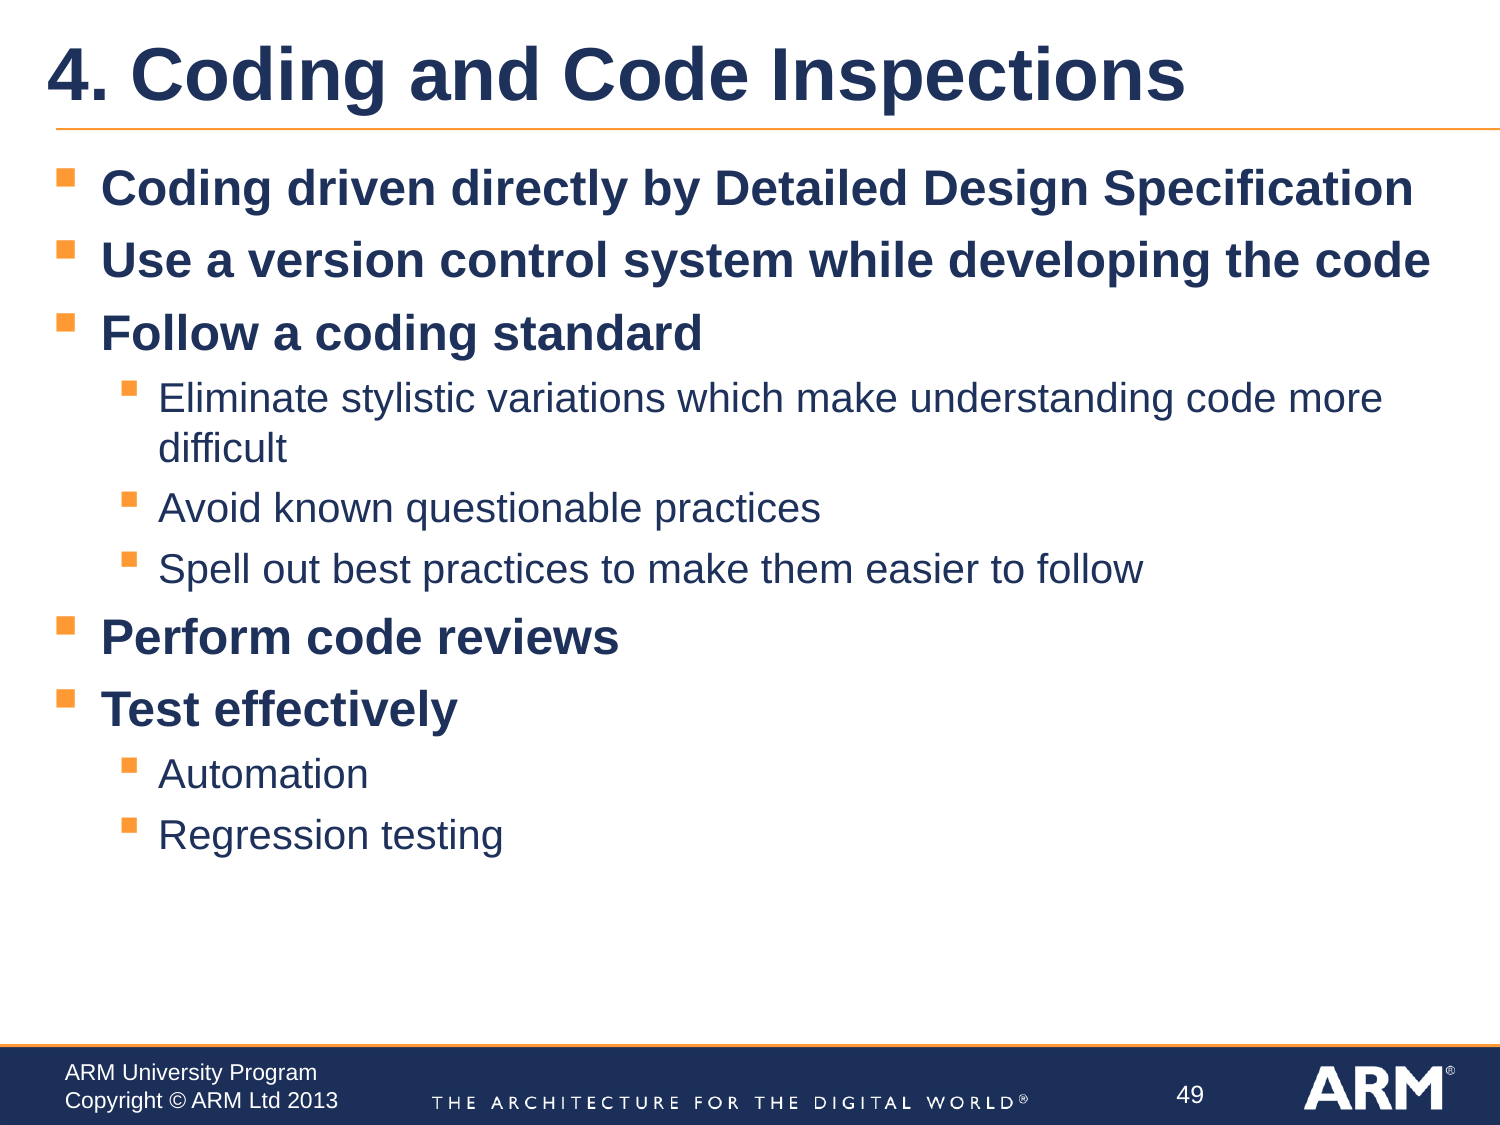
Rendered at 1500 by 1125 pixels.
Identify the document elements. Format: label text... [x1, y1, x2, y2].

list Coding driven directly by Detailed Design Specification Use a version control system while developing the code Follow a coding standard Eliminate stylistic variations which make understanding code more difficult Avoid known questionable practices Spell out best practices to make them easier to follow Perform code reviews Test effectively Automation Regression testing [38, 148, 1500, 1039]
title 4. Coding and Code Inspections [34, 1, 1500, 141]
picture [0, 1048, 1500, 1125]
